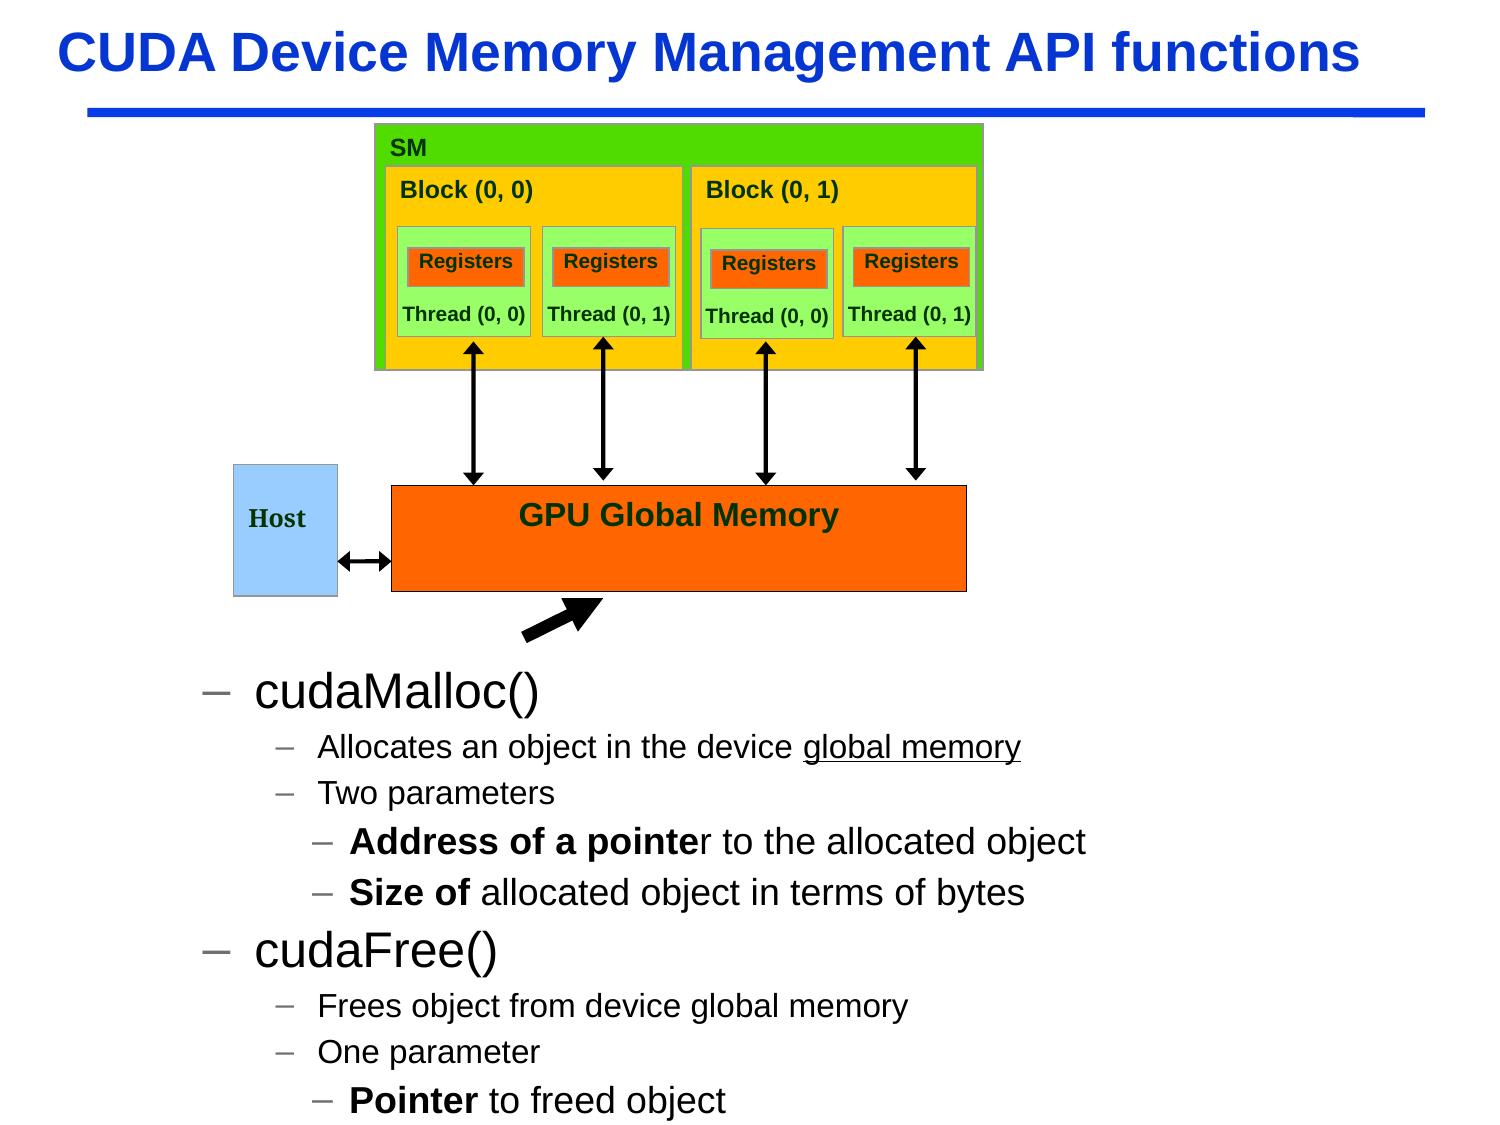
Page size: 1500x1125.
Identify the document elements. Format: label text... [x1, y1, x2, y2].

text_box Thread (0, 0) [700, 228, 834, 339]
text_box [592, 336, 614, 481]
text_box Thread (0, 1) [542, 226, 676, 337]
title CUDA Device Memory Management API functions [42, 17, 1388, 114]
text_box Registers [552, 248, 669, 287]
text_box [463, 341, 484, 486]
text_box Block (0, 0) [385, 166, 683, 371]
text_box [337, 550, 392, 572]
text_box Host [233, 464, 338, 596]
text_box Registers [407, 248, 524, 287]
text_box Block (0, 1) [691, 165, 978, 371]
list cudaMalloc() Allocates an object in the device global memory Two parameters Address of a pointer to the allocated object Size of allocated object in terms of bytes cudaFree() Frees object from device global memory One parameter Pointer to freed object [187, 657, 1295, 1125]
text_box [905, 336, 927, 481]
text_box [755, 341, 777, 486]
text_box Registers [710, 250, 828, 289]
text_box Thread (0, 1) [843, 226, 976, 337]
text_box SM [375, 123, 984, 371]
text_box Registers [853, 248, 970, 287]
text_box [523, 597, 604, 638]
text_box GPU Global Memory [391, 485, 967, 592]
text_box Thread (0, 0) [397, 226, 531, 337]
